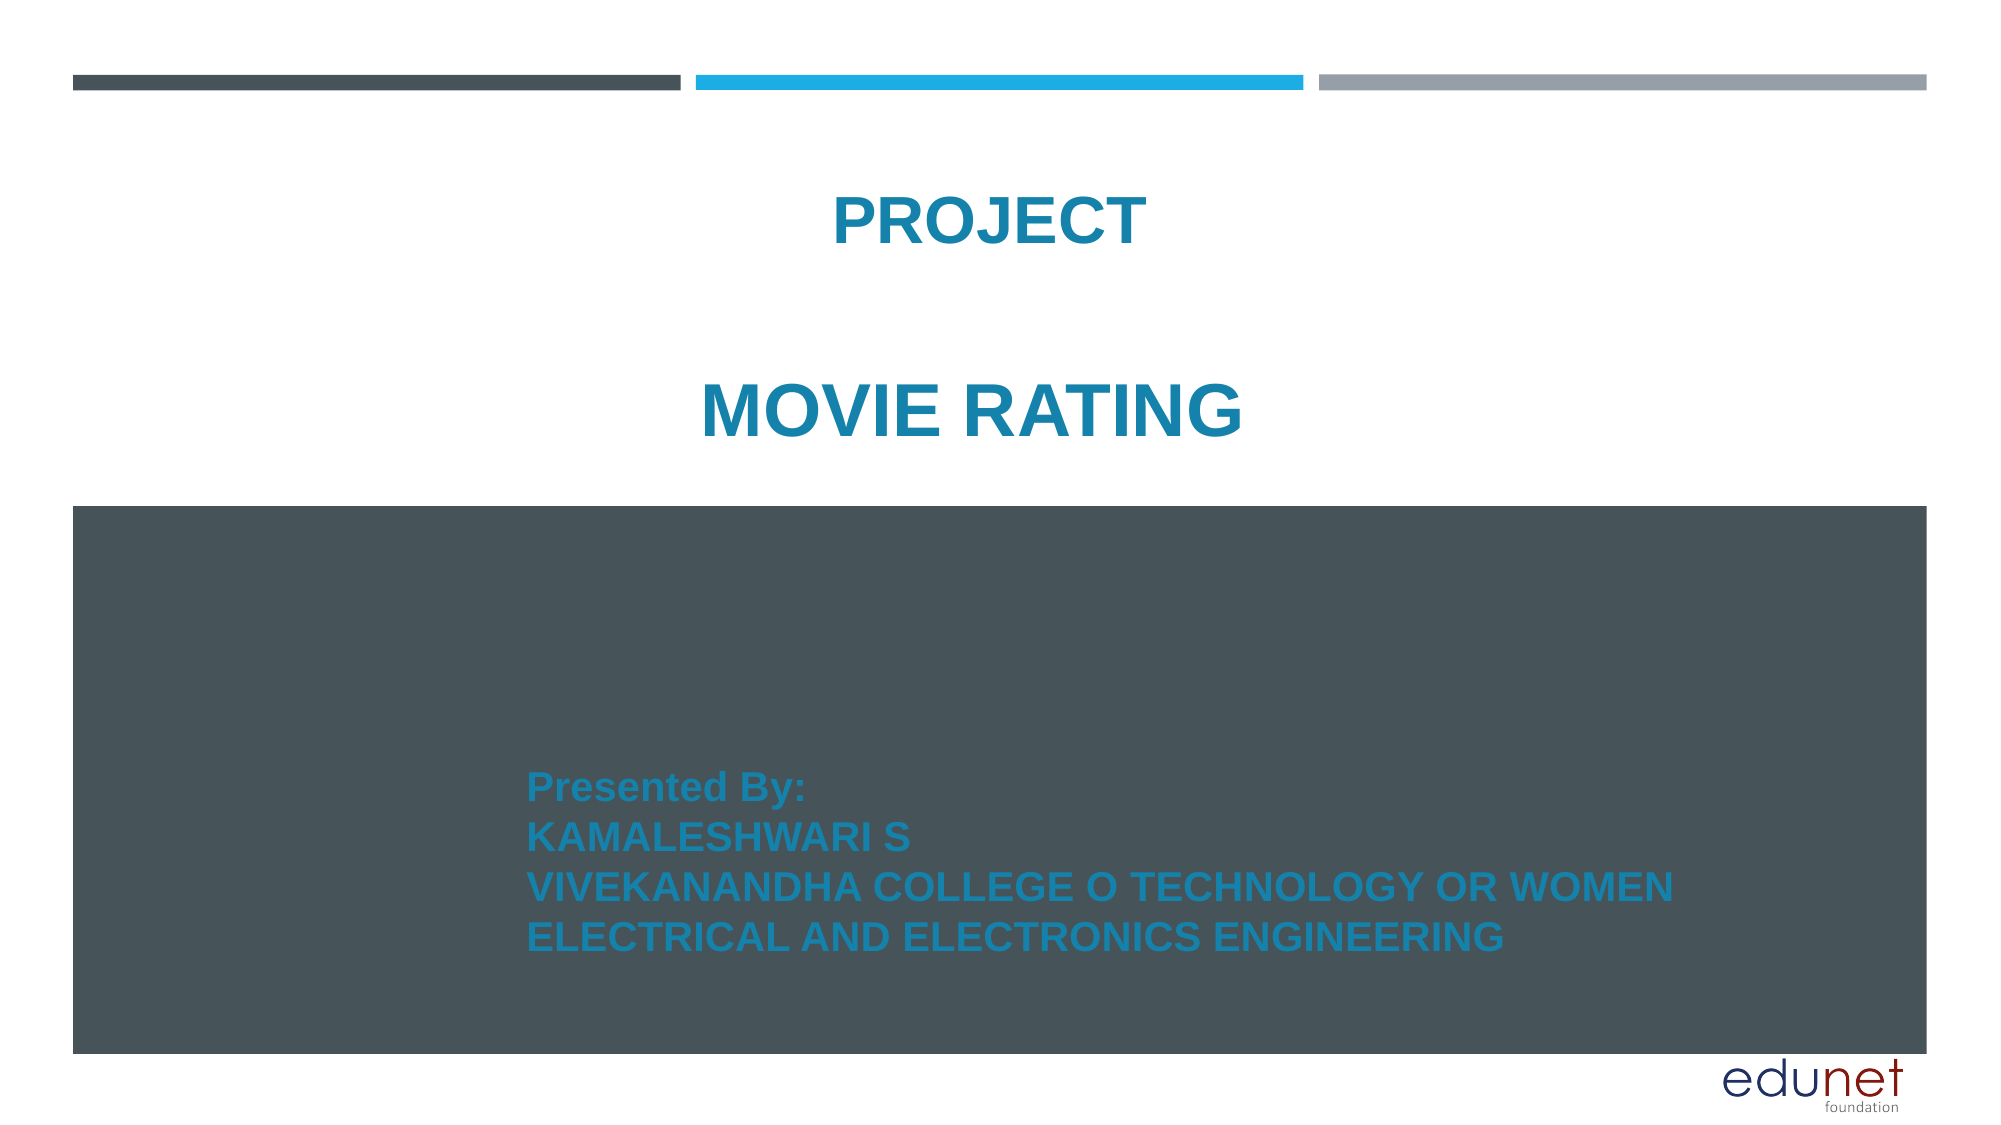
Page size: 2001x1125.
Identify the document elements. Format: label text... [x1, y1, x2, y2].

picture [1719, 1056, 1905, 1116]
text_box Presented By: KAMALESHWARI S VIVEKANANDHA COLLEGE O TECHNOLOGY OR WOMEN ELECTRICAL AND ELECTRONICS ENGINEERING [511, 752, 1821, 968]
title MOVIE RATING [222, 298, 1723, 460]
text_box PROJECT [0, 169, 2000, 265]
